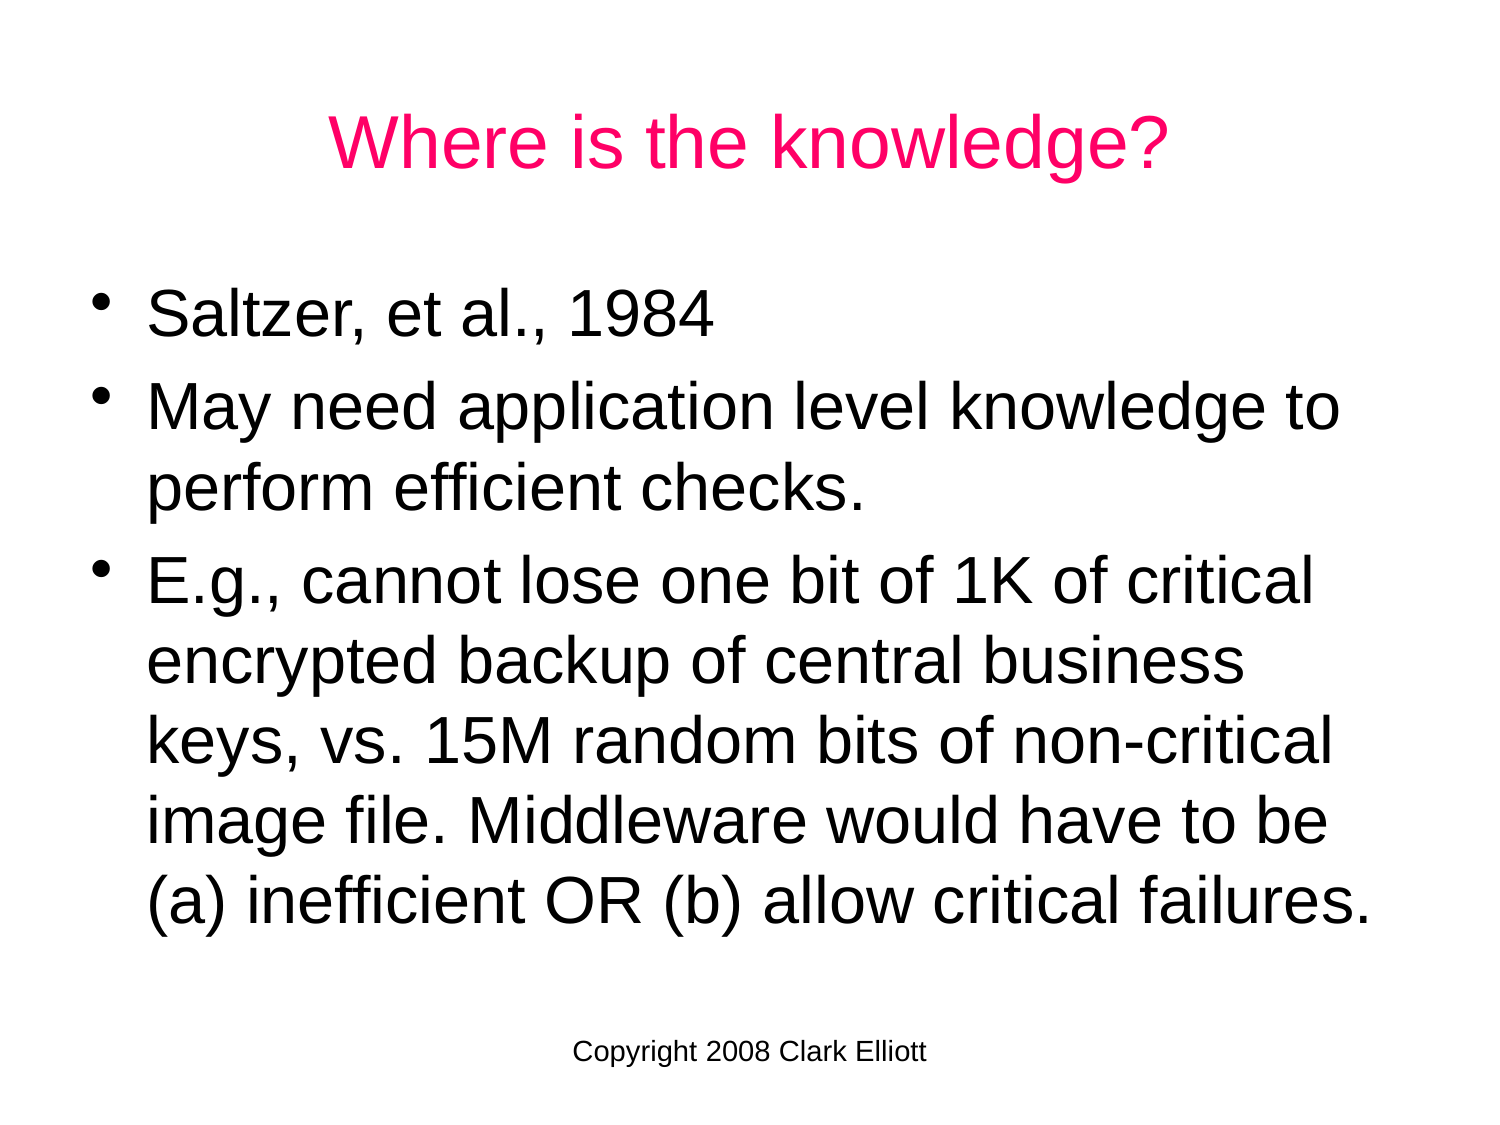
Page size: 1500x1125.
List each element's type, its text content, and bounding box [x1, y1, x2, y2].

title Where is the knowledge? [75, 45, 1425, 233]
footer Copyright 2008 Clark Elliott [512, 1024, 988, 1103]
list Saltzer, et al., 1984 May need application level knowledge to perform efficient checks. E.g., cannot lose one bit of 1K of critical encrypted backup of central business keys, vs. 15M random bits of non-critical image file. Middleware would have to be (a) inefficient OR (b) allow critical failures. [75, 262, 1425, 1005]
